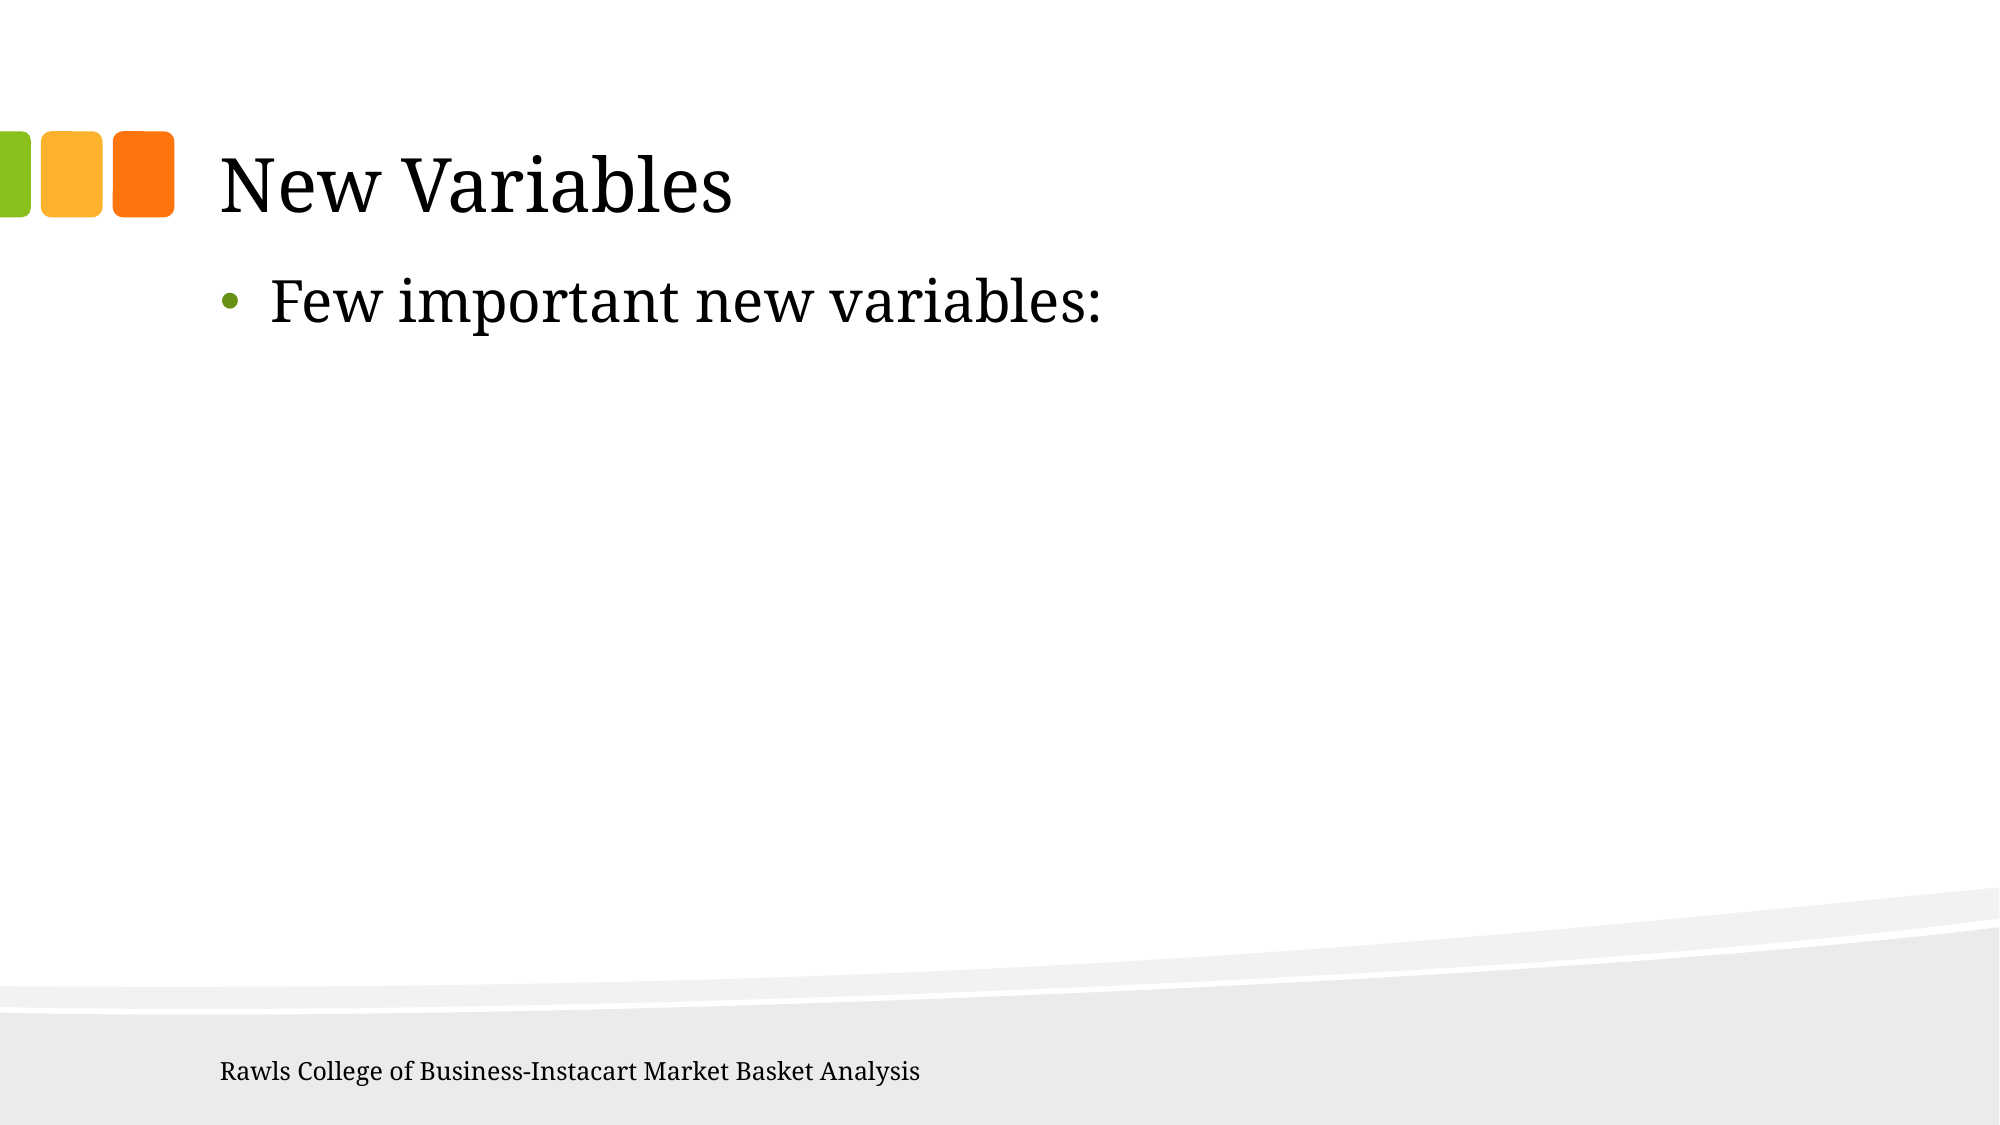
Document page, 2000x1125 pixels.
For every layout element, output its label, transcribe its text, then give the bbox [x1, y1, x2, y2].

title New Variables [199, 24, 1800, 238]
footer Rawls College of Business-Instacart Market Basket Analysis [199, 1057, 1560, 1088]
